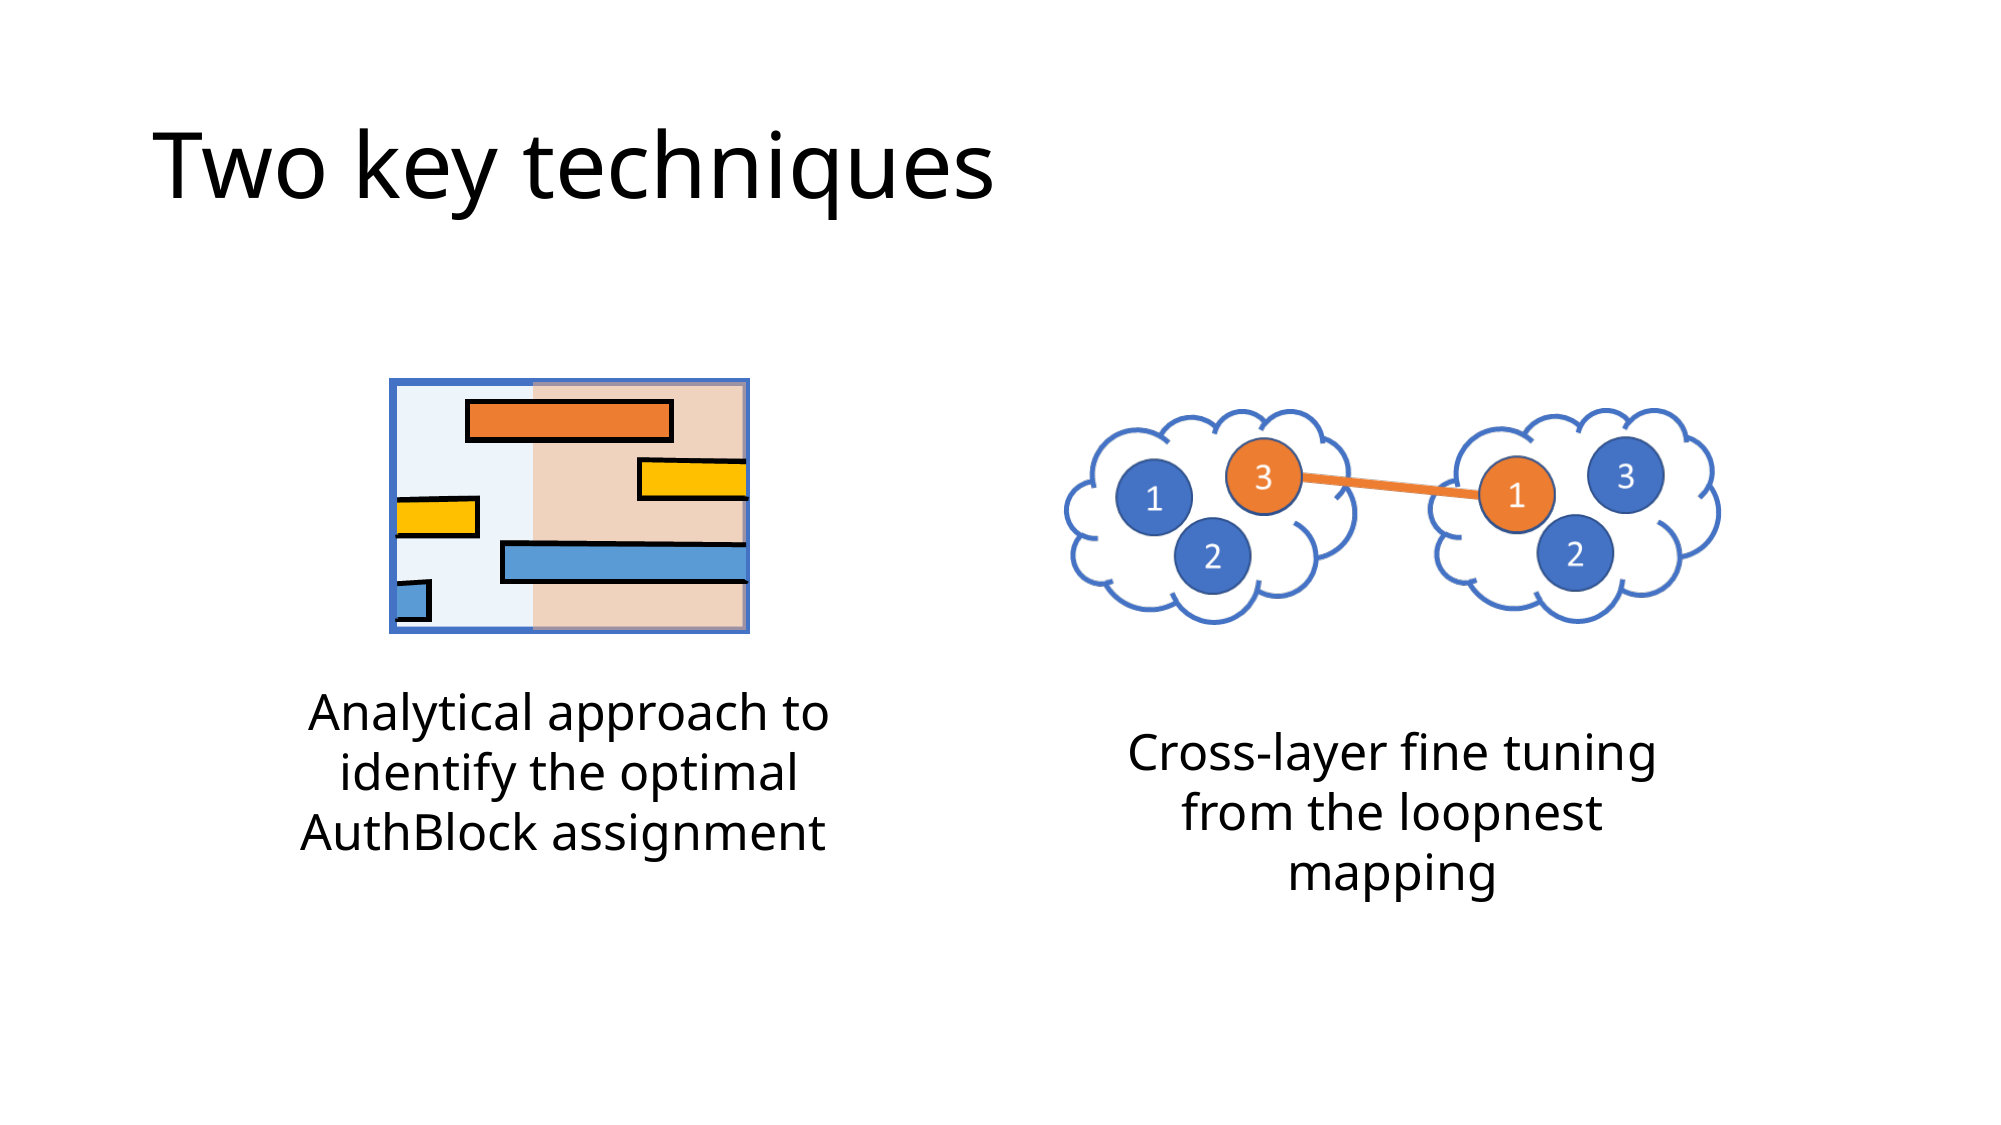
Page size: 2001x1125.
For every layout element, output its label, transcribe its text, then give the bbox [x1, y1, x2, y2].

title Two key techniques [137, 59, 1863, 278]
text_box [1063, 406, 1722, 850]
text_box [262, 378, 877, 871]
